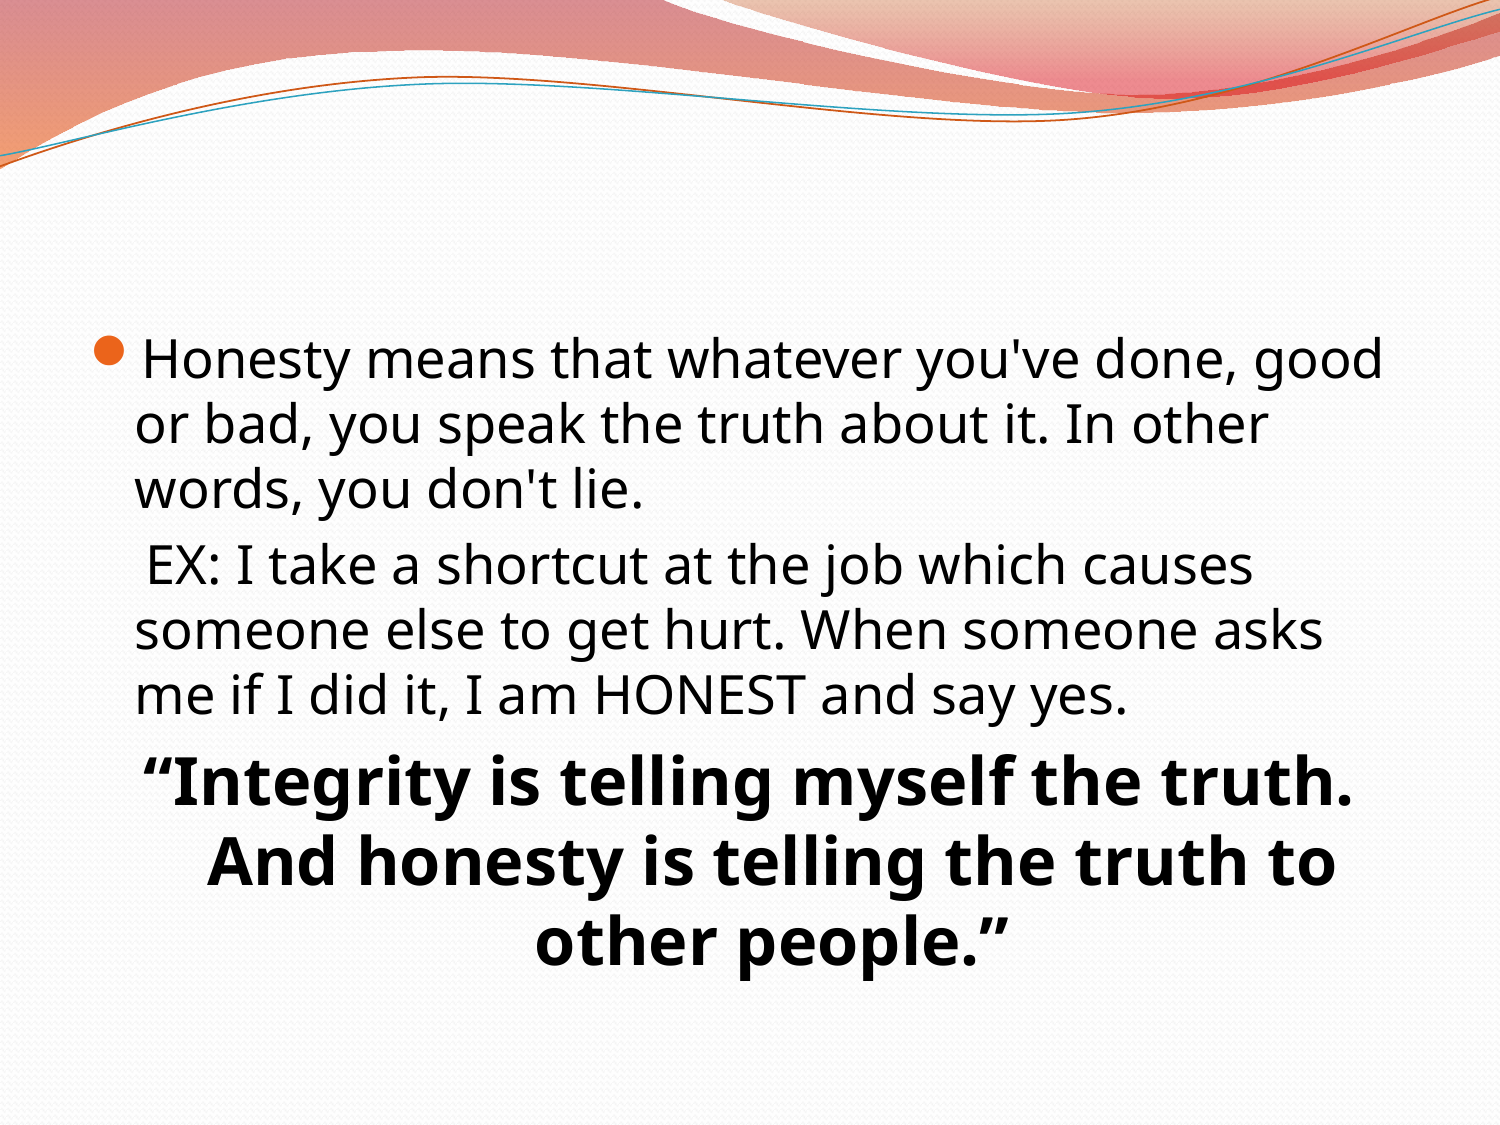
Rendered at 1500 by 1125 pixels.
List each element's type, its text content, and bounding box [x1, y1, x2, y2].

list Honesty means that whatever you've done, good or bad, you speak the truth about it. In other words, you don't lie. EX: I take a shortcut at the job which causes someone else to get hurt. When someone asks me if I did it, I am HONEST and say yes. “Integrity is telling myself the truth. And honesty is telling the truth to other people.” [75, 317, 1425, 1038]
